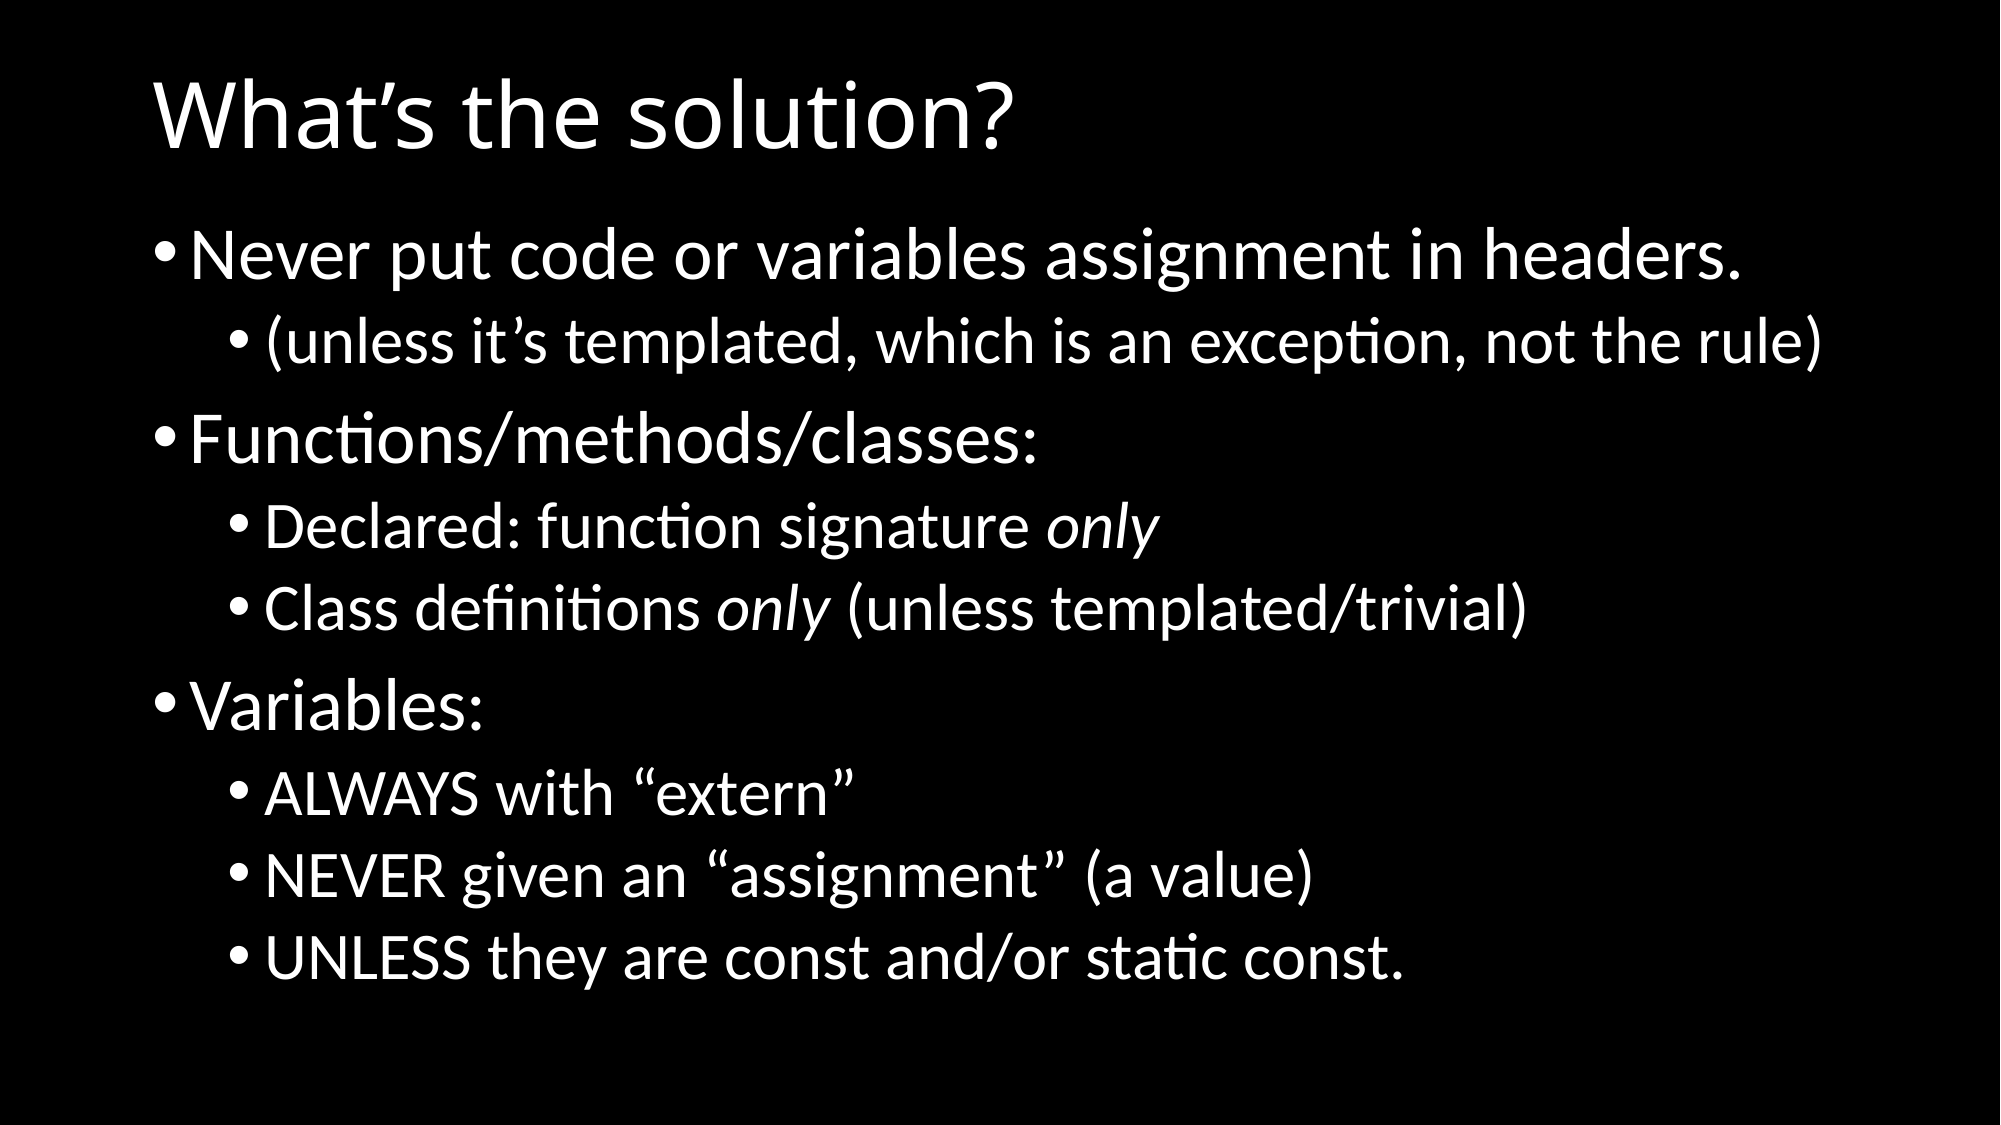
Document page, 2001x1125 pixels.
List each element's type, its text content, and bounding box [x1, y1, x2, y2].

title What’s the solution? [137, 59, 1863, 179]
list Never put code or variables assignment in headers. (unless it’s templated, which is an exception, not the rule) Functions/methods/classes: Declared: function signature only Class definitions only (unless templated/trivial) Variables: ALWAYS with “extern” NEVER given an “assignment” (a value) UNLESS they are const and/or static const. [137, 207, 1863, 1014]
